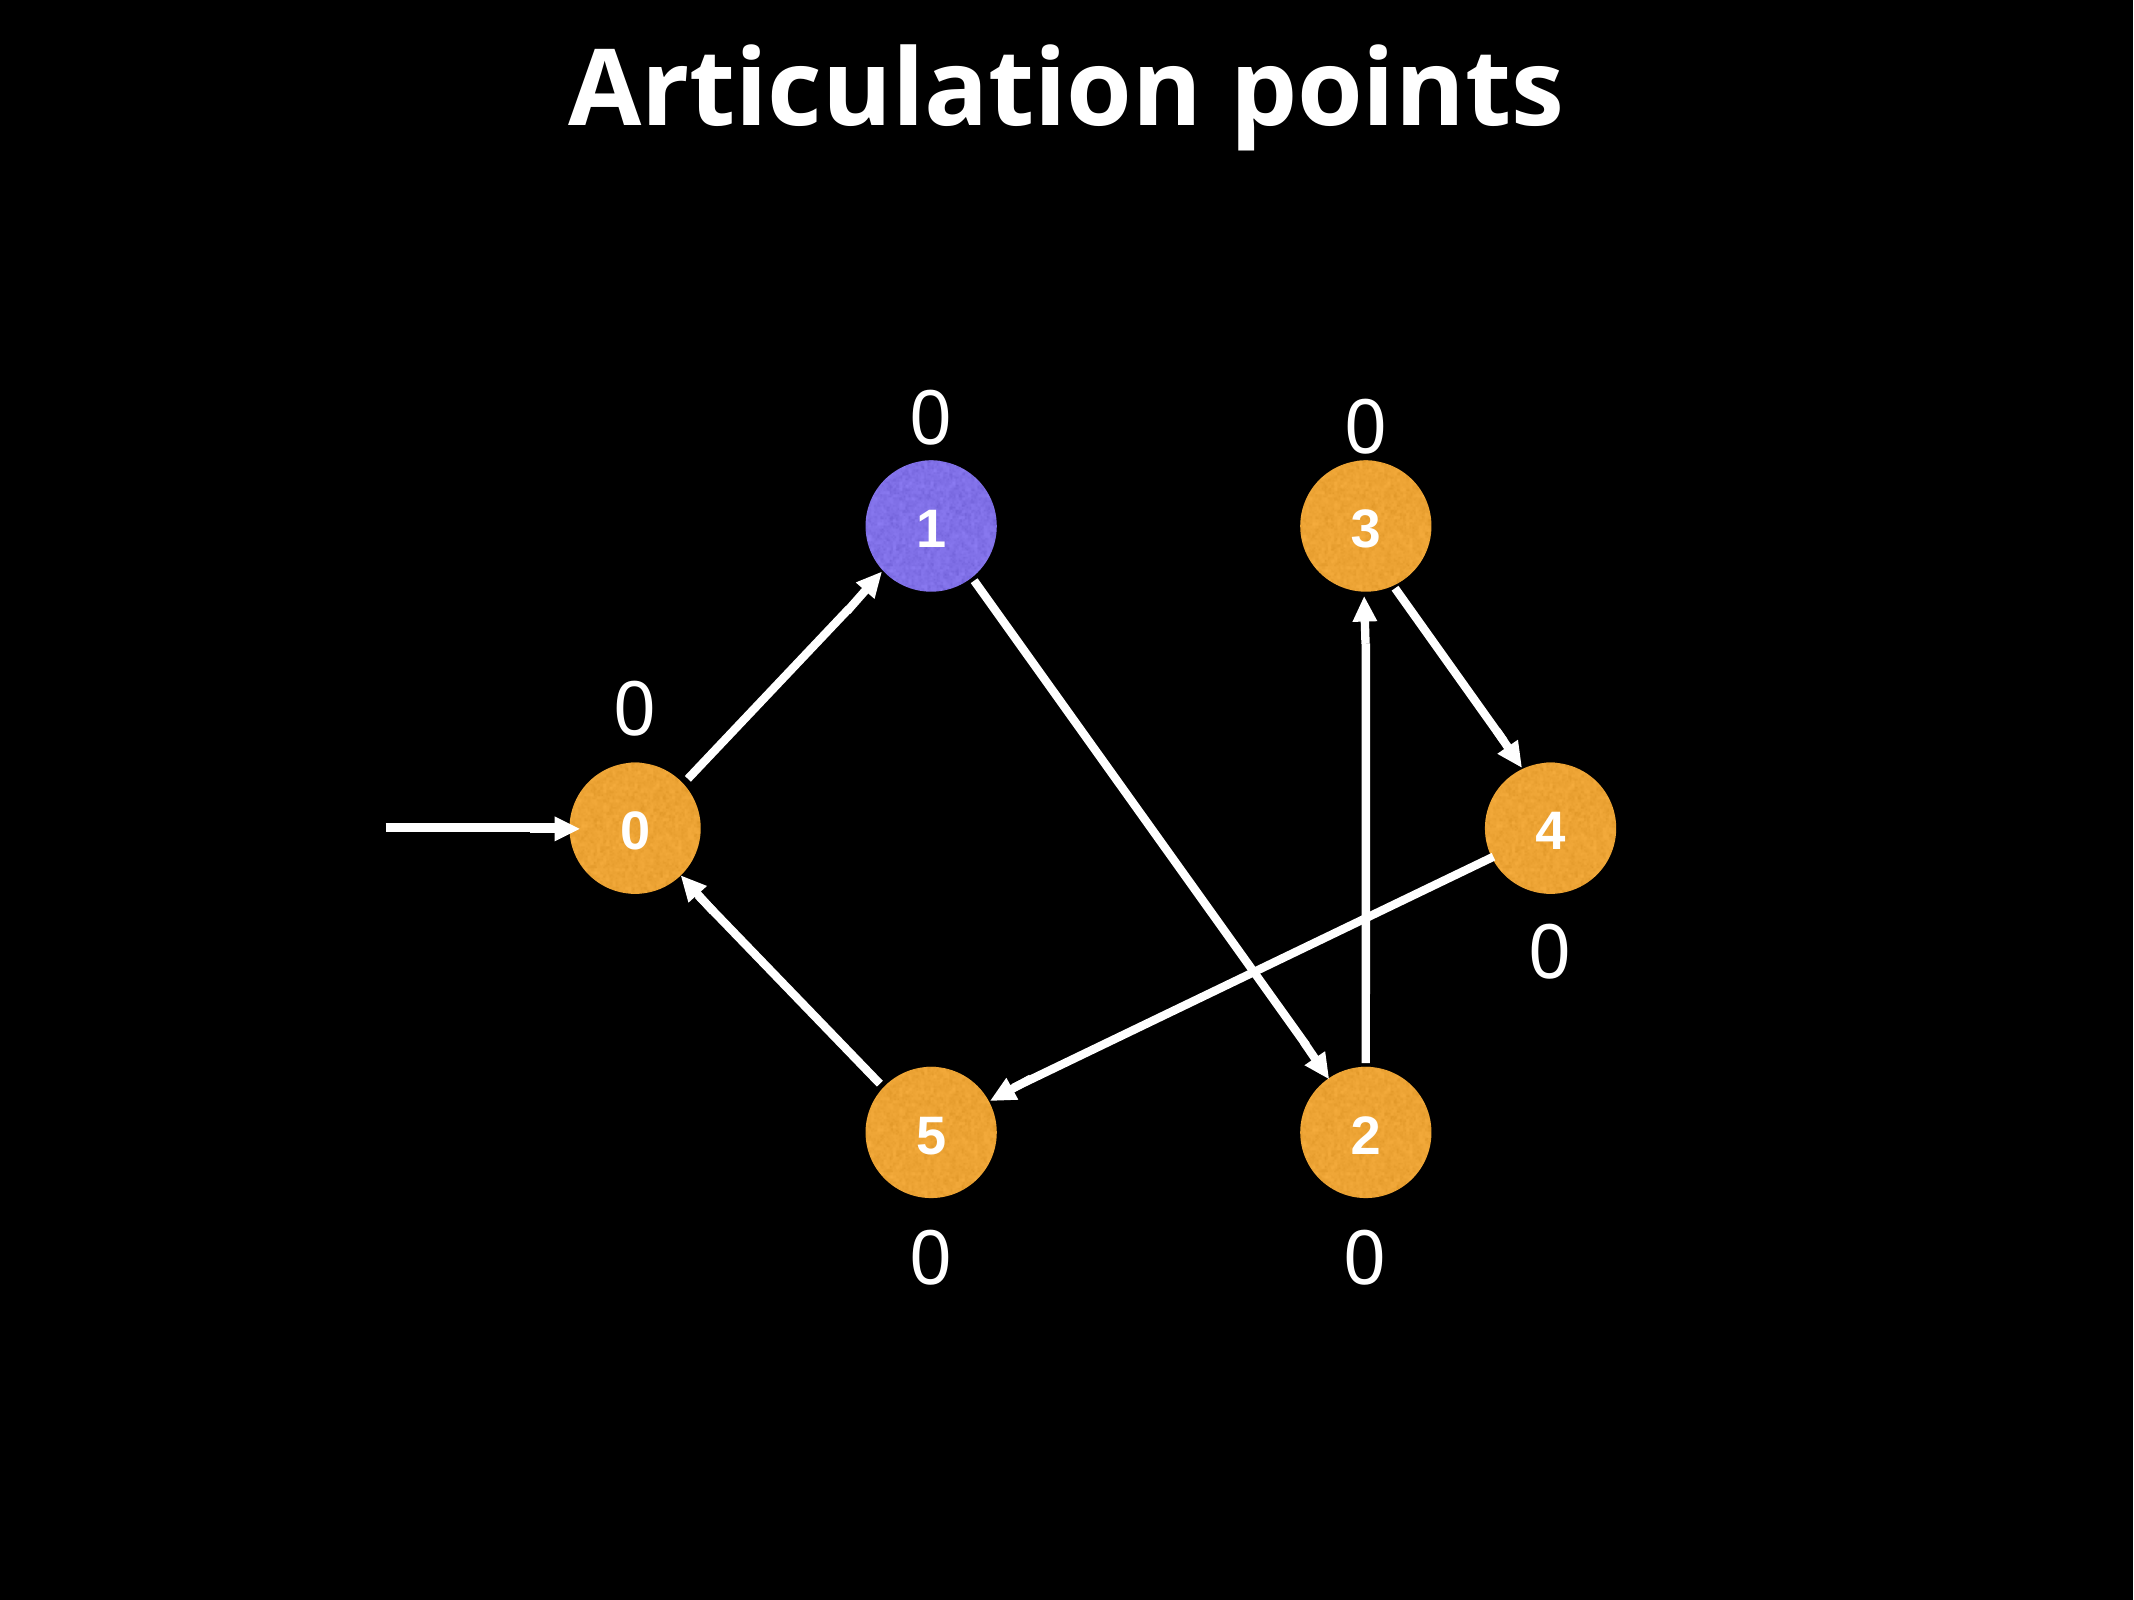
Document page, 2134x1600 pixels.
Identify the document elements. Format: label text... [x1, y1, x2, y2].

text_box 1 [865, 467, 997, 592]
text_box [1358, 596, 1371, 643]
text_box 0 [569, 762, 701, 894]
text_box 0 [901, 360, 961, 468]
text_box 2 [1300, 1066, 1432, 1199]
text_box [681, 875, 713, 912]
text_box 0 [605, 652, 665, 759]
text_box 0 [1520, 895, 1581, 1003]
text_box [1304, 1042, 1329, 1079]
text_box 0 [1335, 1200, 1396, 1308]
text_box 0 [1335, 370, 1396, 478]
text_box [1504, 741, 1522, 768]
text_box [530, 822, 580, 836]
text_box 4 [1484, 762, 1617, 894]
text_box 3 [1300, 467, 1432, 592]
text_box [990, 1088, 1014, 1101]
text_box 5 [865, 1066, 997, 1199]
text_box [847, 571, 882, 612]
text_box Articulation points [160, 11, 1973, 156]
text_box 0 [901, 1200, 961, 1308]
